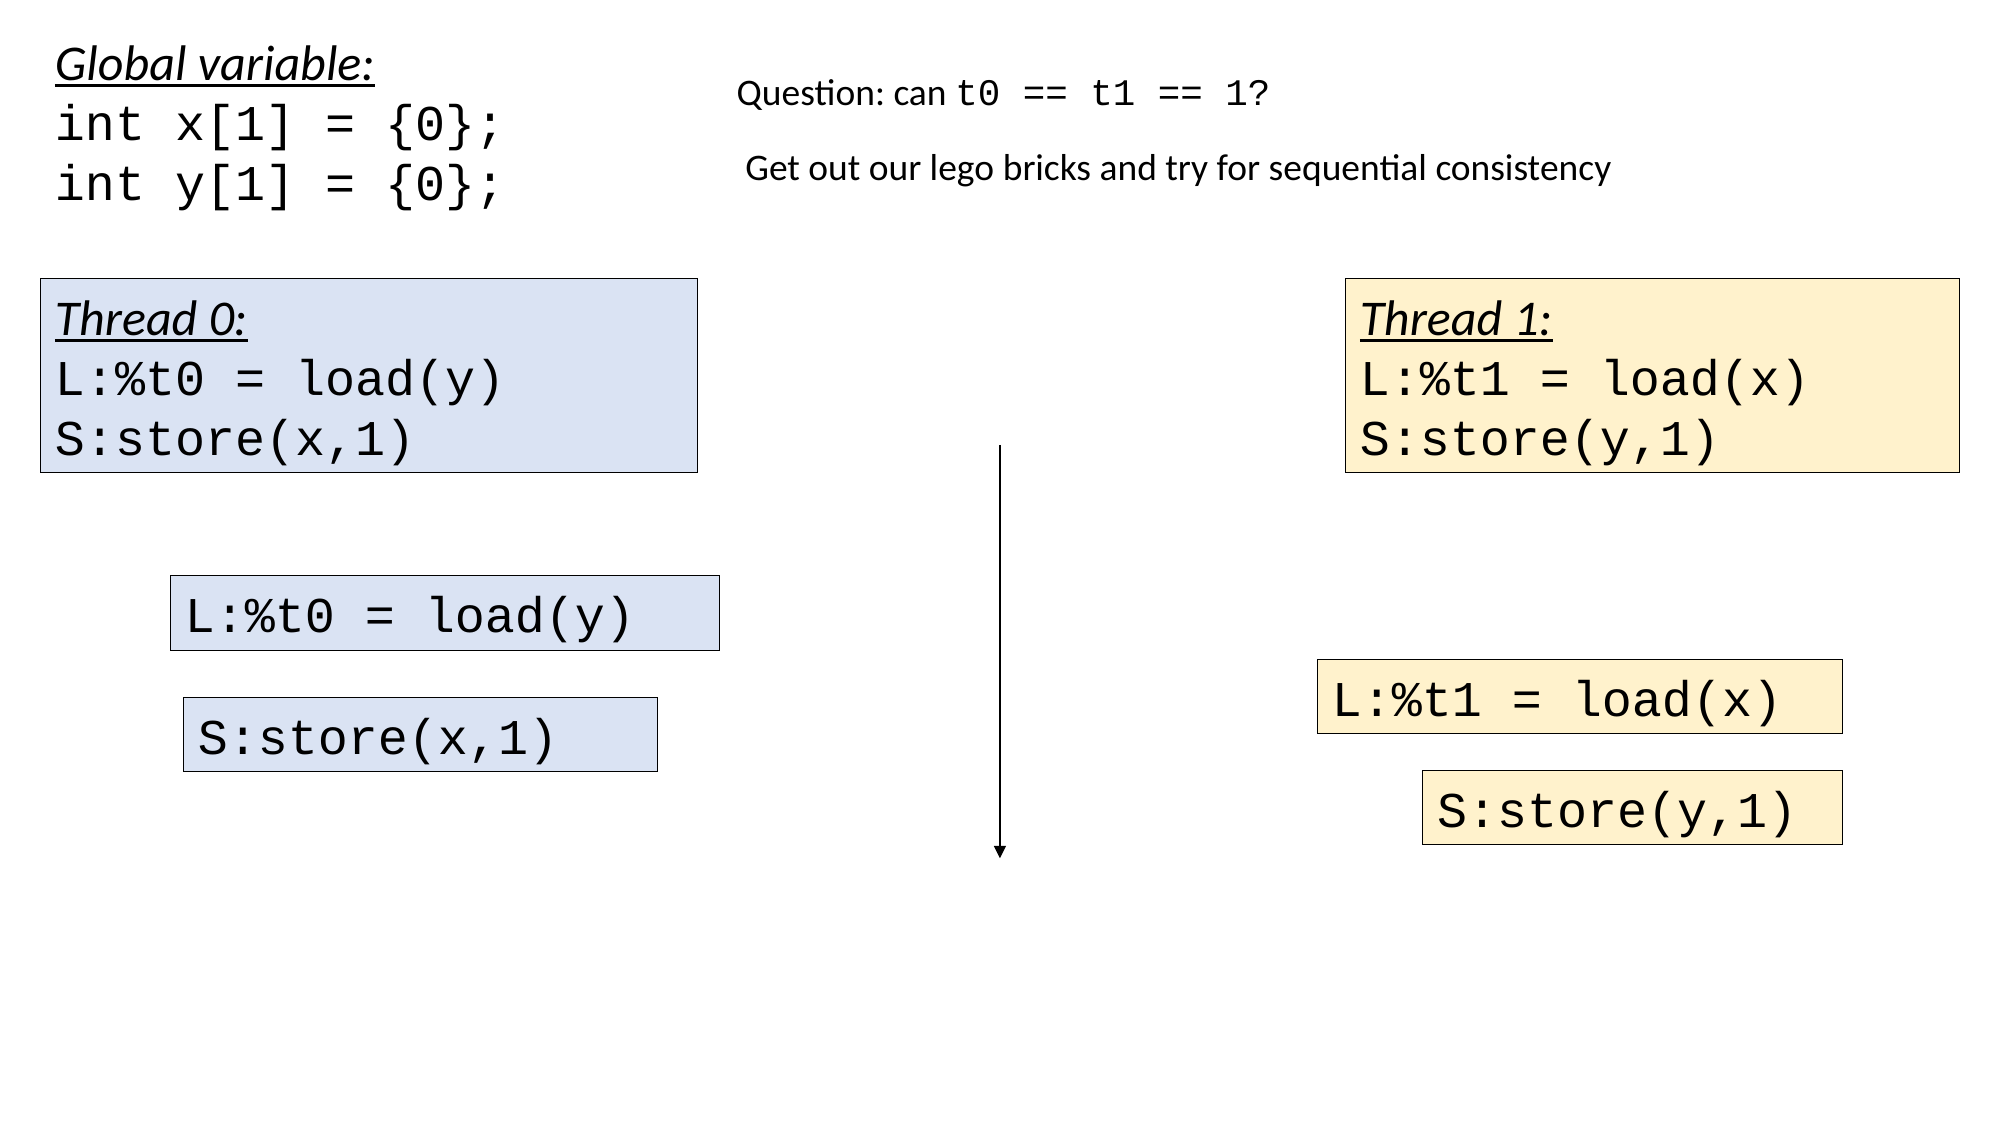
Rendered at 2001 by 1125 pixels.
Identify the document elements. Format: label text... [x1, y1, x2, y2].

text_box Get out our lego bricks and try for sequential consistency [730, 136, 1628, 196]
text_box Global variable: int x[1] = {0}; int y[1] = {0}; [40, 23, 758, 218]
text_box Question: can t0 == t1 == 1? [721, 61, 1286, 121]
text_box S:store(y,1) [1422, 770, 1843, 845]
text_box S:store(x,1) [183, 697, 658, 772]
text_box Thread 0: L:%t0 = load(y) S:store(x,1) [40, 278, 698, 473]
text_box Thread 1: L:%t1 = load(x) S:store(y,1) [1345, 278, 1960, 473]
text_box L:%t0 = load(y) [170, 575, 720, 651]
text_box L:%t1 = load(x) [1317, 659, 1843, 734]
